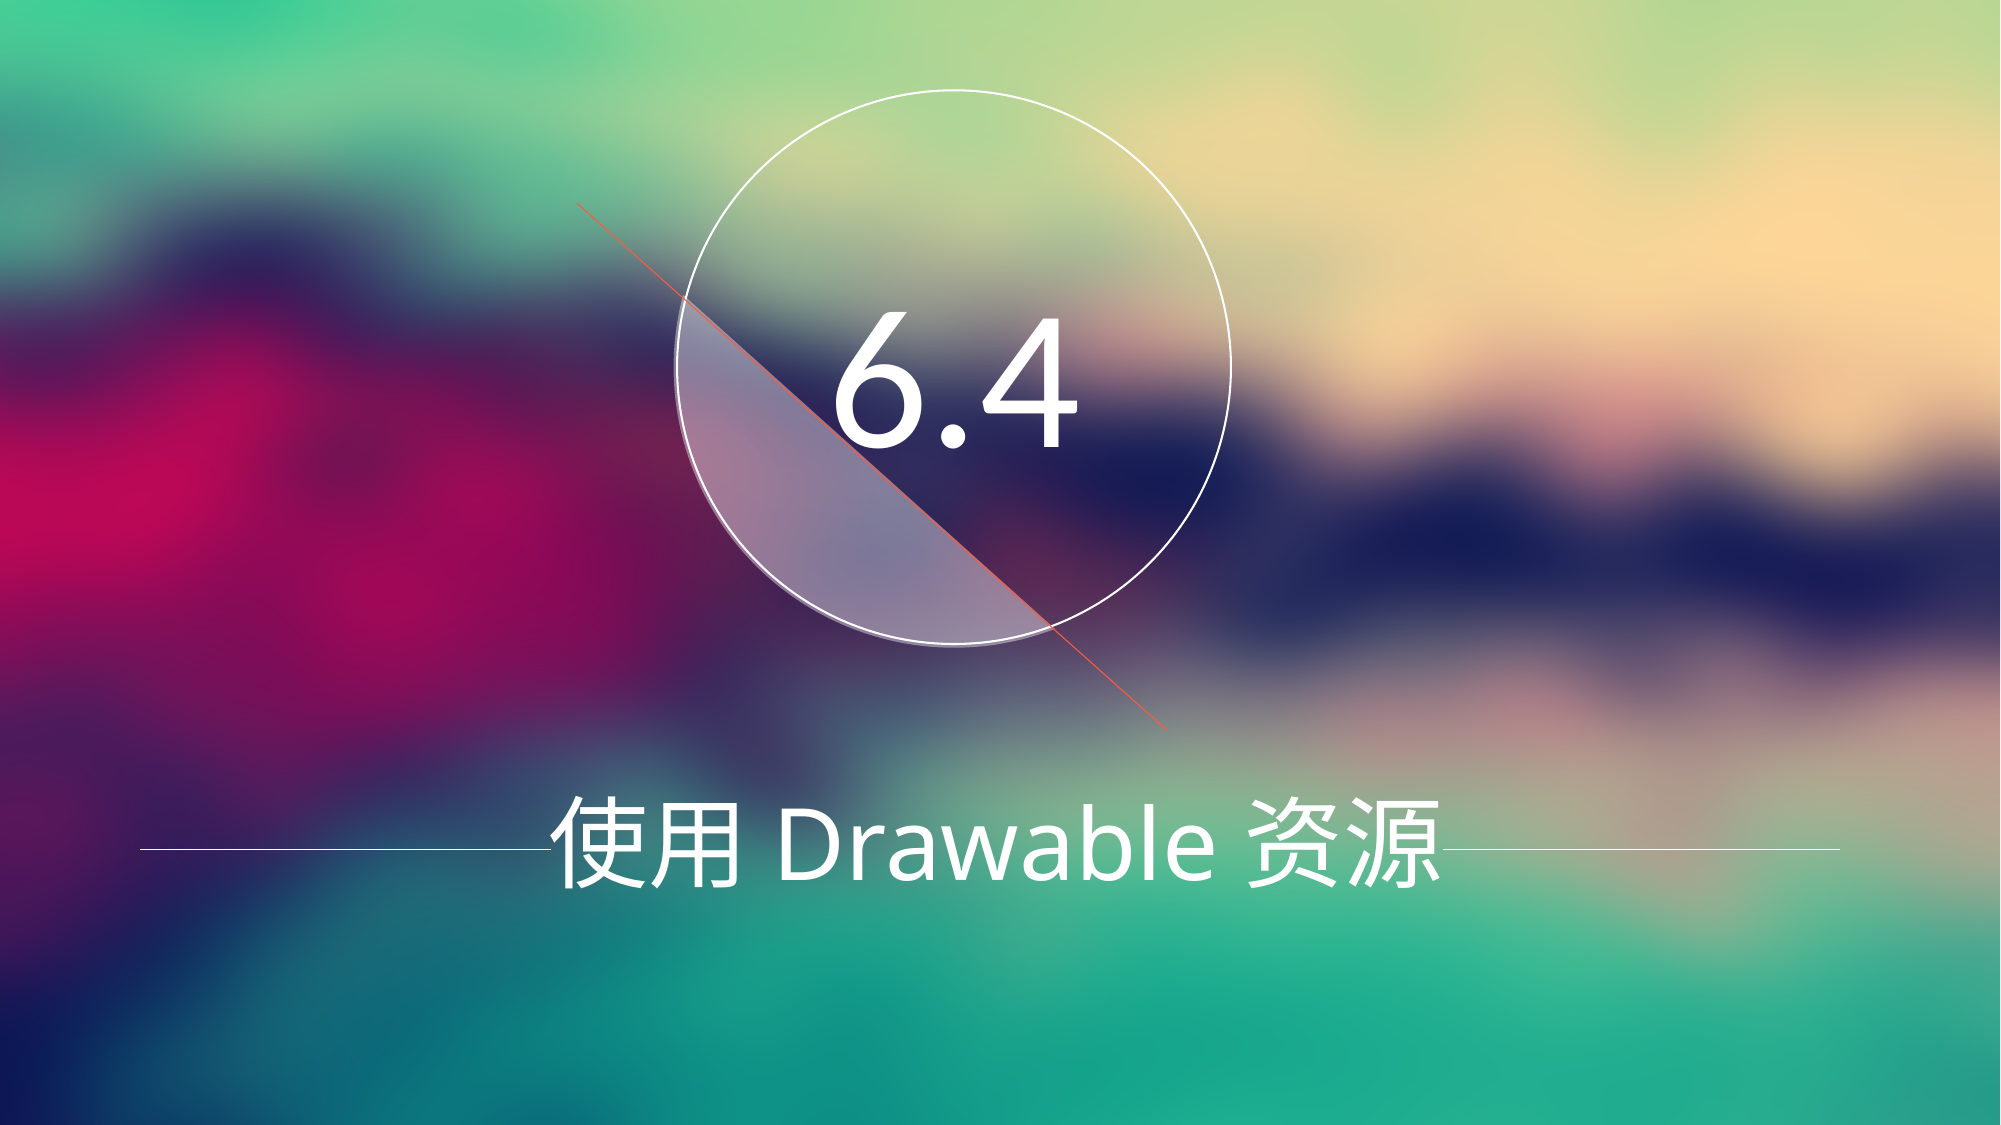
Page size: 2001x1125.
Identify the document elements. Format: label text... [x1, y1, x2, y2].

text_box 6.4 [729, 89, 1232, 546]
picture [0, 0, 2001, 1125]
text_box 使用Drawable资源 [534, 773, 1459, 908]
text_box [576, 203, 1167, 731]
